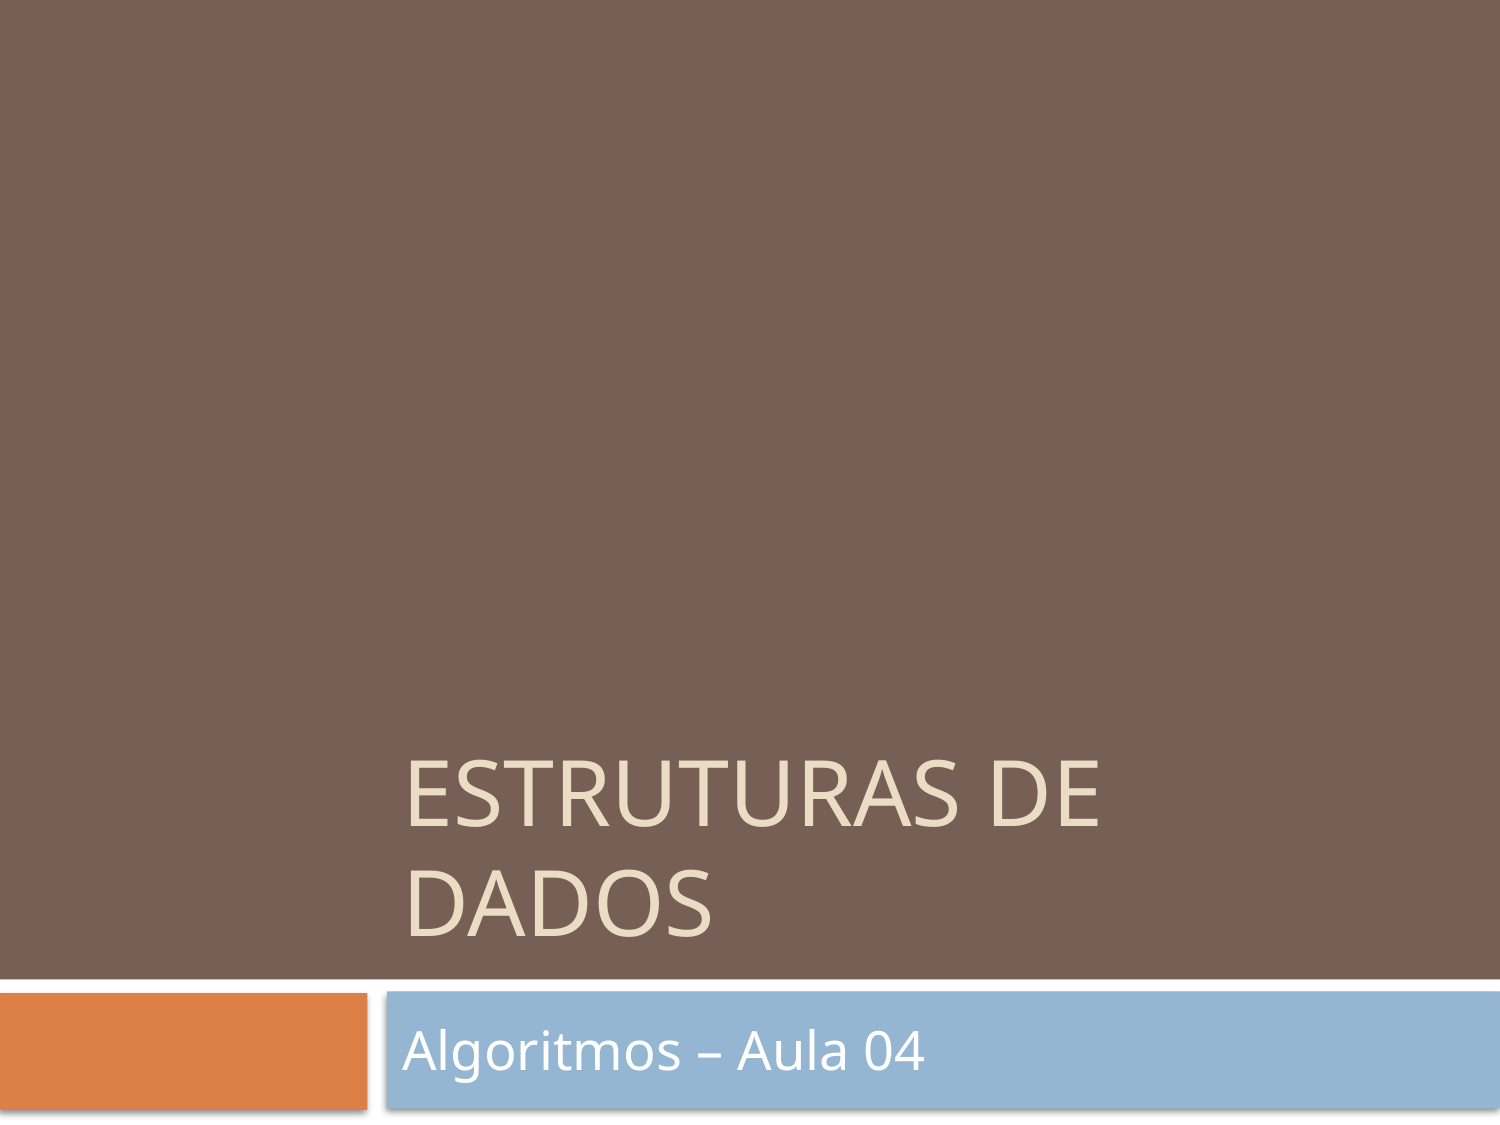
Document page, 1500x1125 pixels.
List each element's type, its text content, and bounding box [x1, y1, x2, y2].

title Estruturas de Dados [387, 662, 1450, 963]
subtitle Algoritmos – Aula 04 [387, 992, 1488, 1105]
